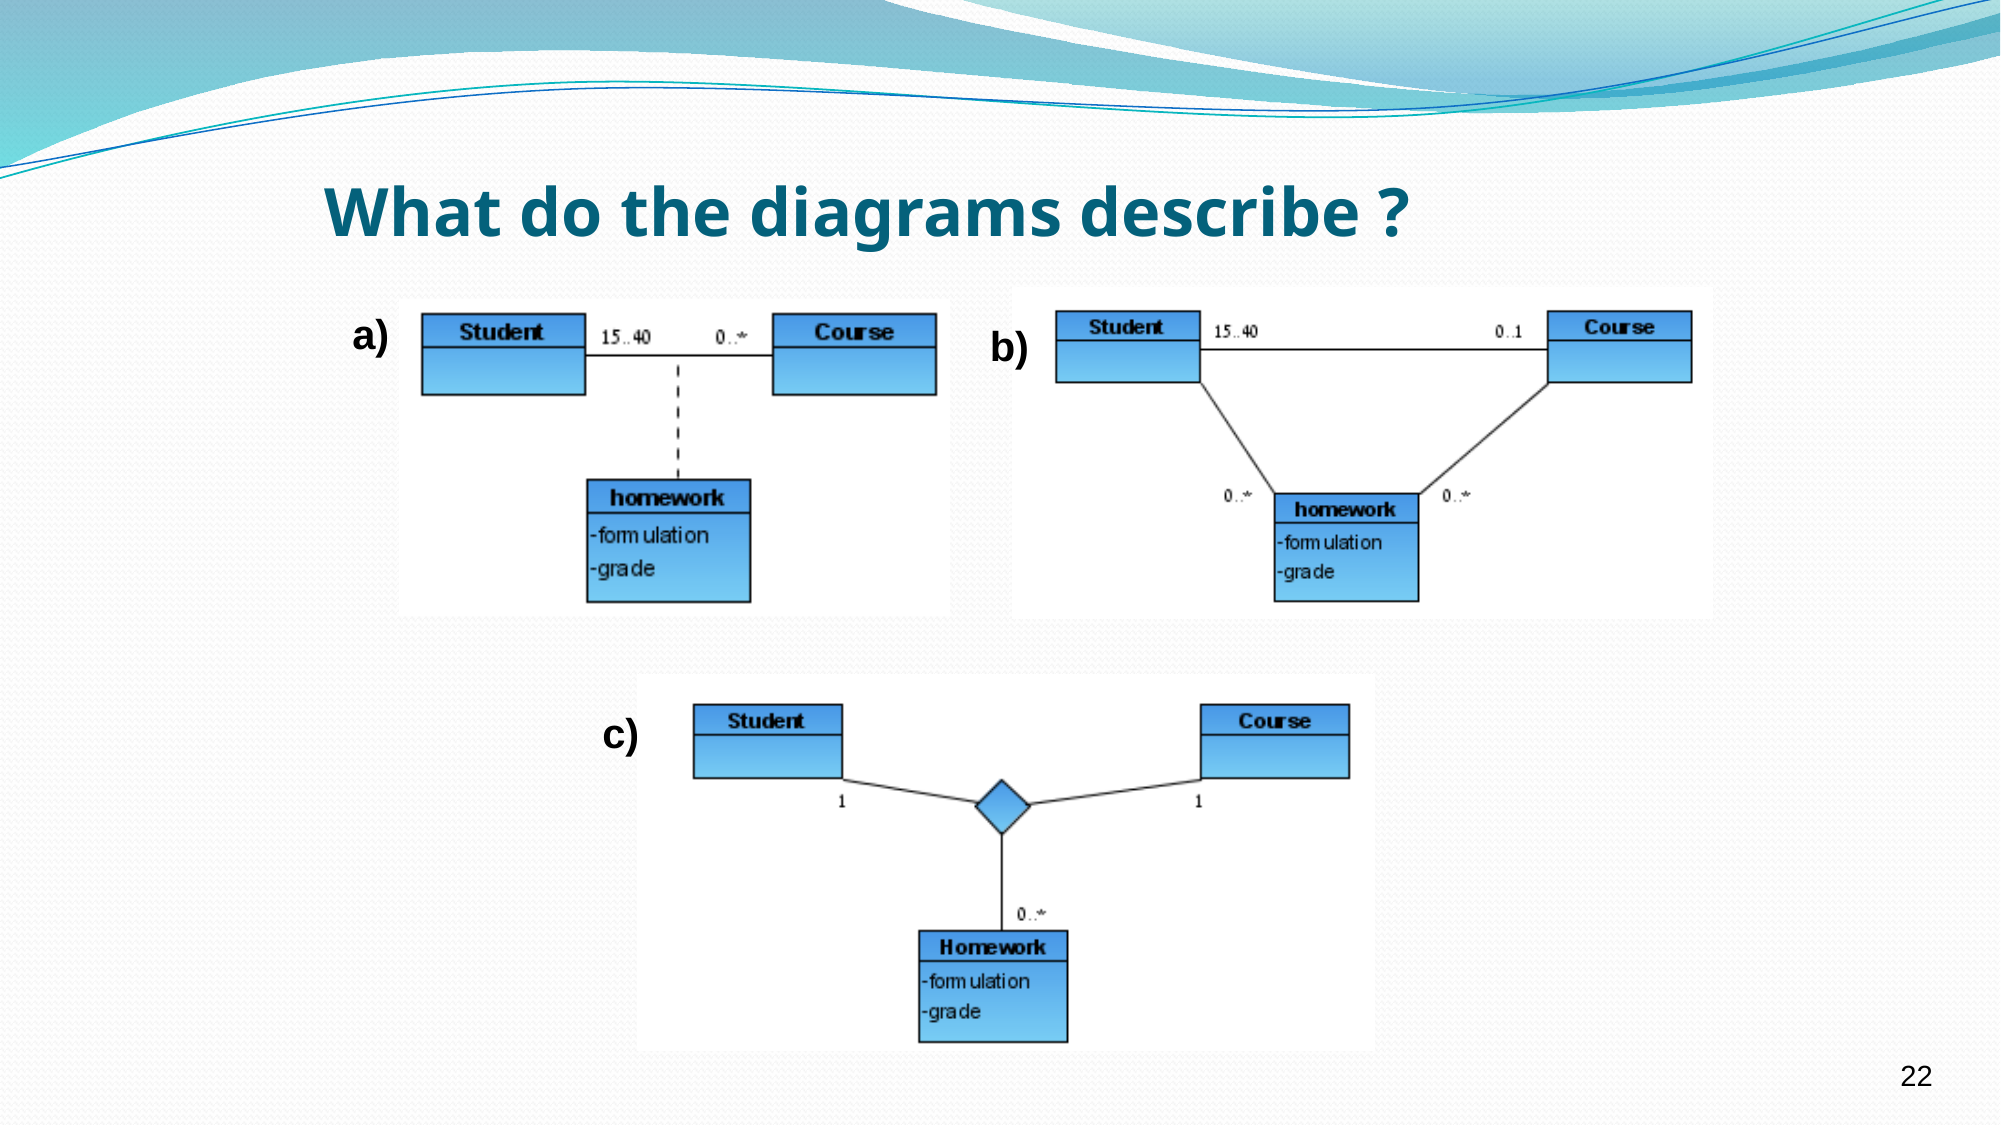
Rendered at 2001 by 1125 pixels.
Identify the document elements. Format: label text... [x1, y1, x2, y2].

text_box b) [975, 312, 1005, 378]
picture [399, 299, 951, 616]
text_box c) [587, 699, 630, 765]
picture [1012, 287, 1713, 619]
text_box a) [337, 299, 399, 365]
slide_number 22 [1833, 1050, 2000, 1088]
title What do the diagrams describe ? [324, 115, 1675, 250]
picture [637, 674, 1376, 1051]
